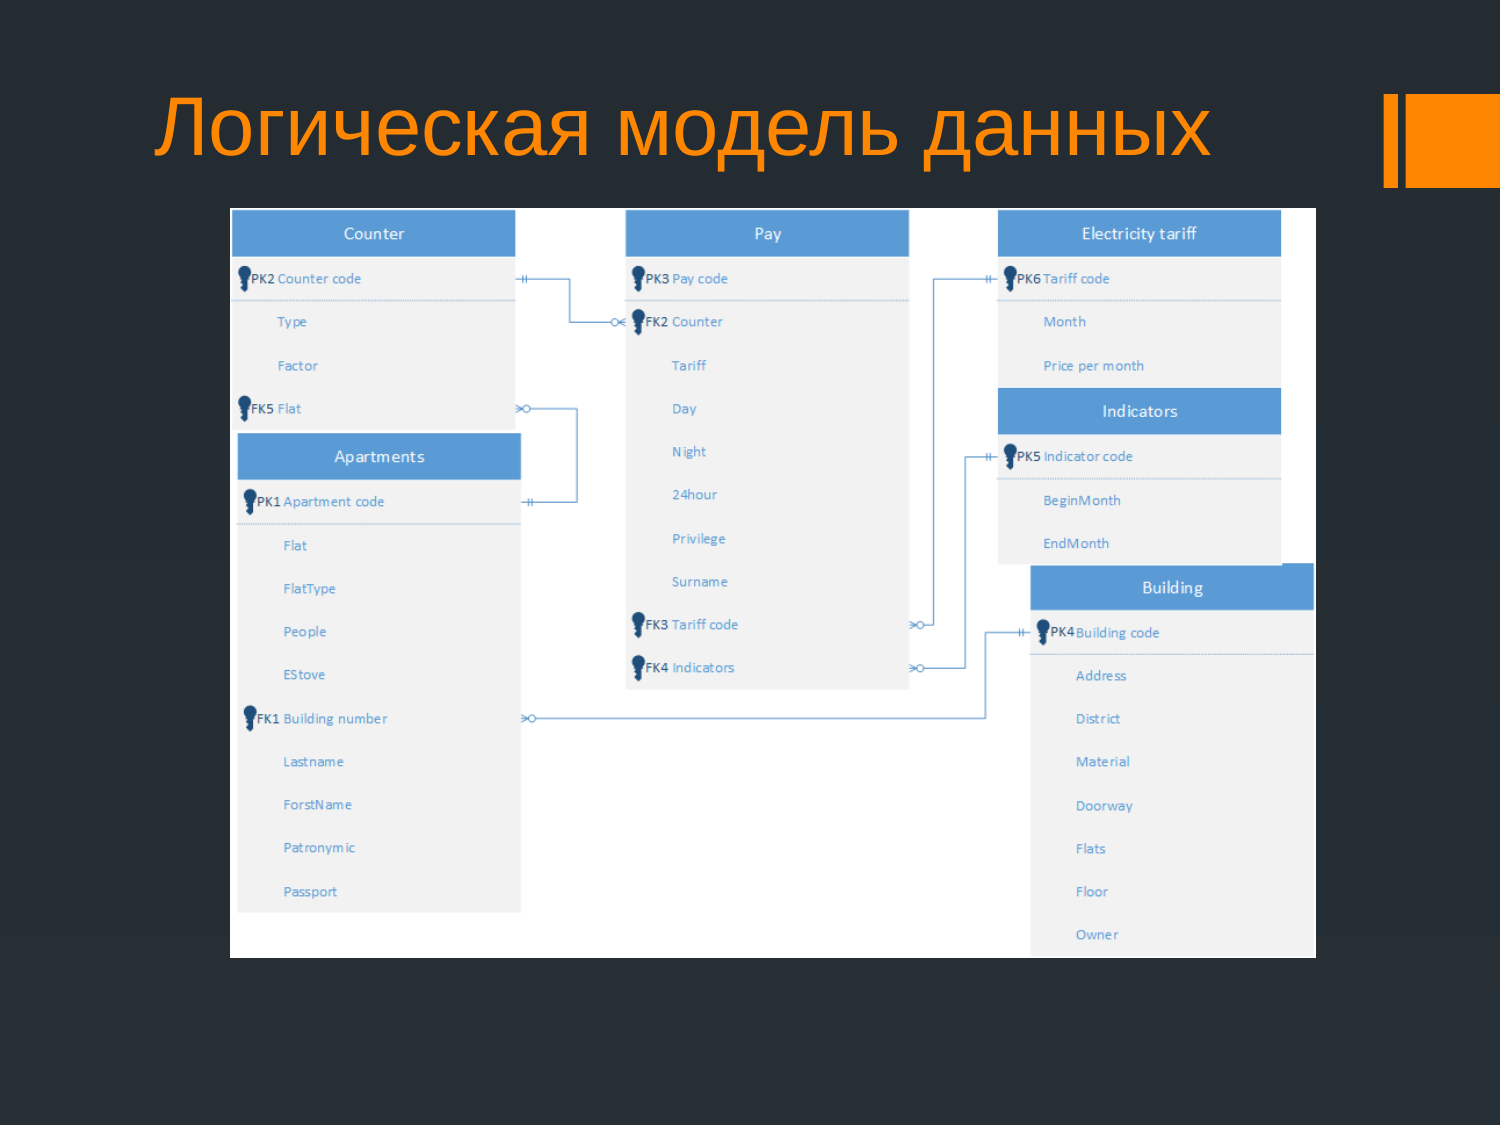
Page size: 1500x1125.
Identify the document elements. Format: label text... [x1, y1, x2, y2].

picture [229, 207, 1317, 958]
title Логическая модель данных [139, 59, 1397, 180]
